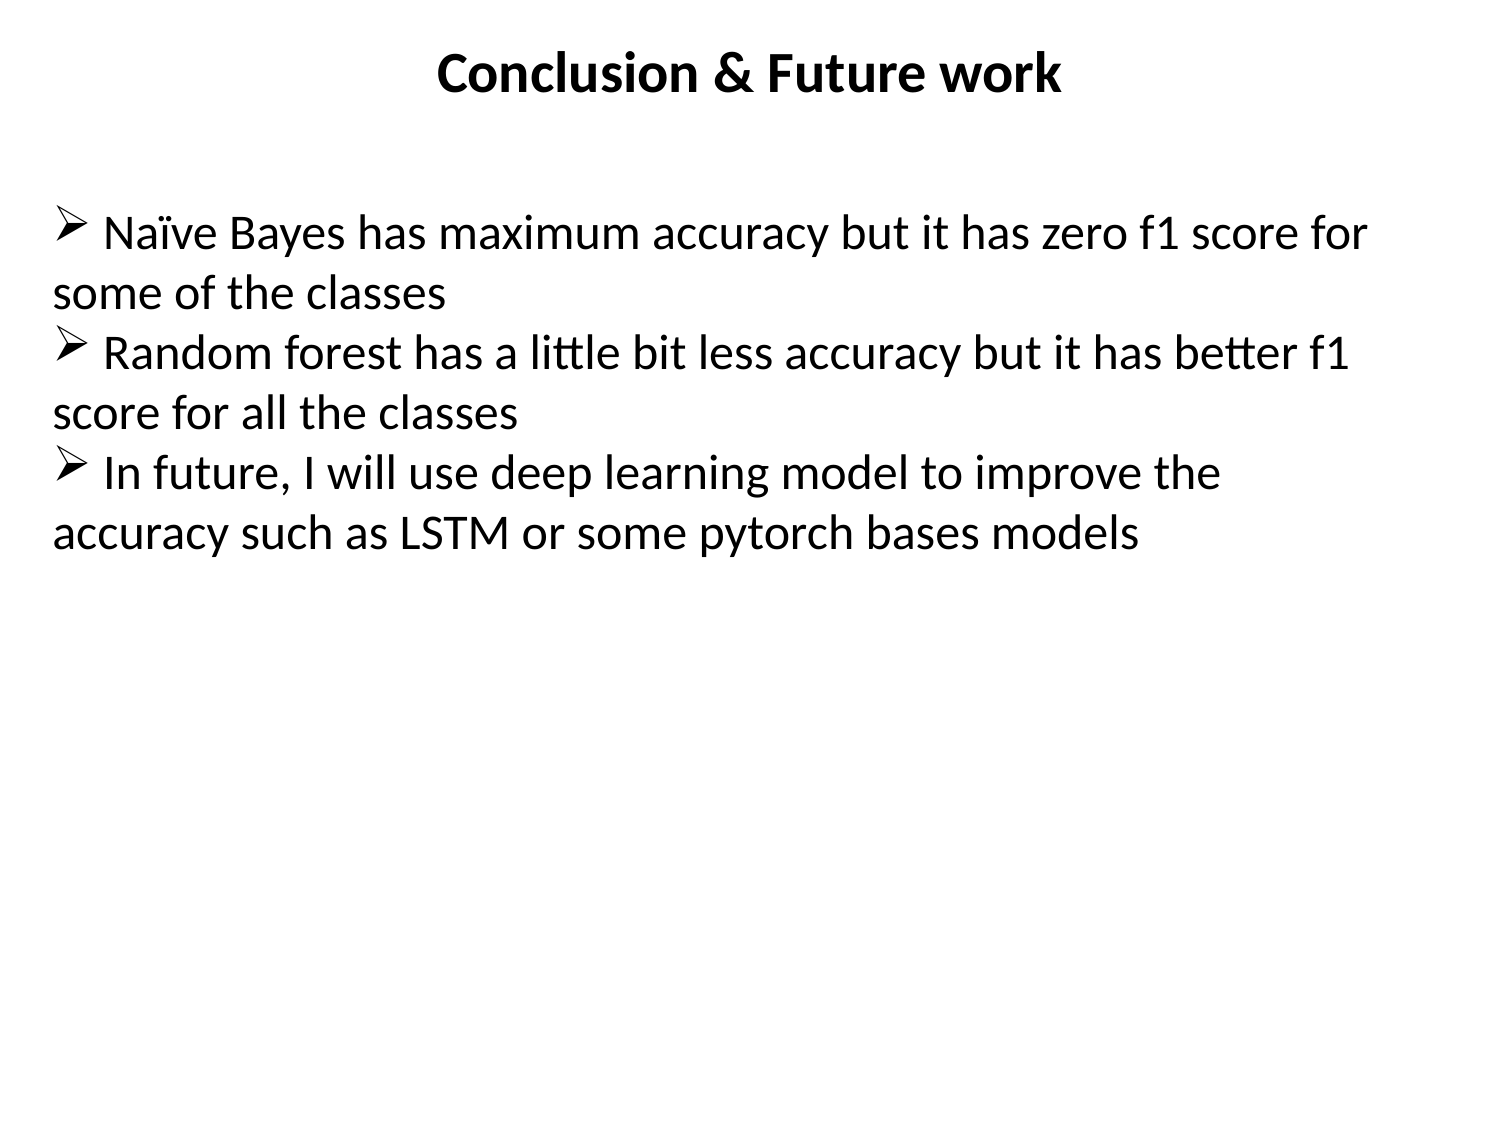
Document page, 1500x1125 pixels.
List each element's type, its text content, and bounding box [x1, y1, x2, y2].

text_box Conclusion & Future work [422, 26, 1078, 112]
text_box Naïve Bayes has maximum accuracy but it has zero f1 score for some of the classes Random forest has a little bit less accuracy but it has better f1 score for all the classes In future, I will use deep learning model to improve the accuracy such as LSTM or some pytorch bases models [37, 192, 1388, 568]
